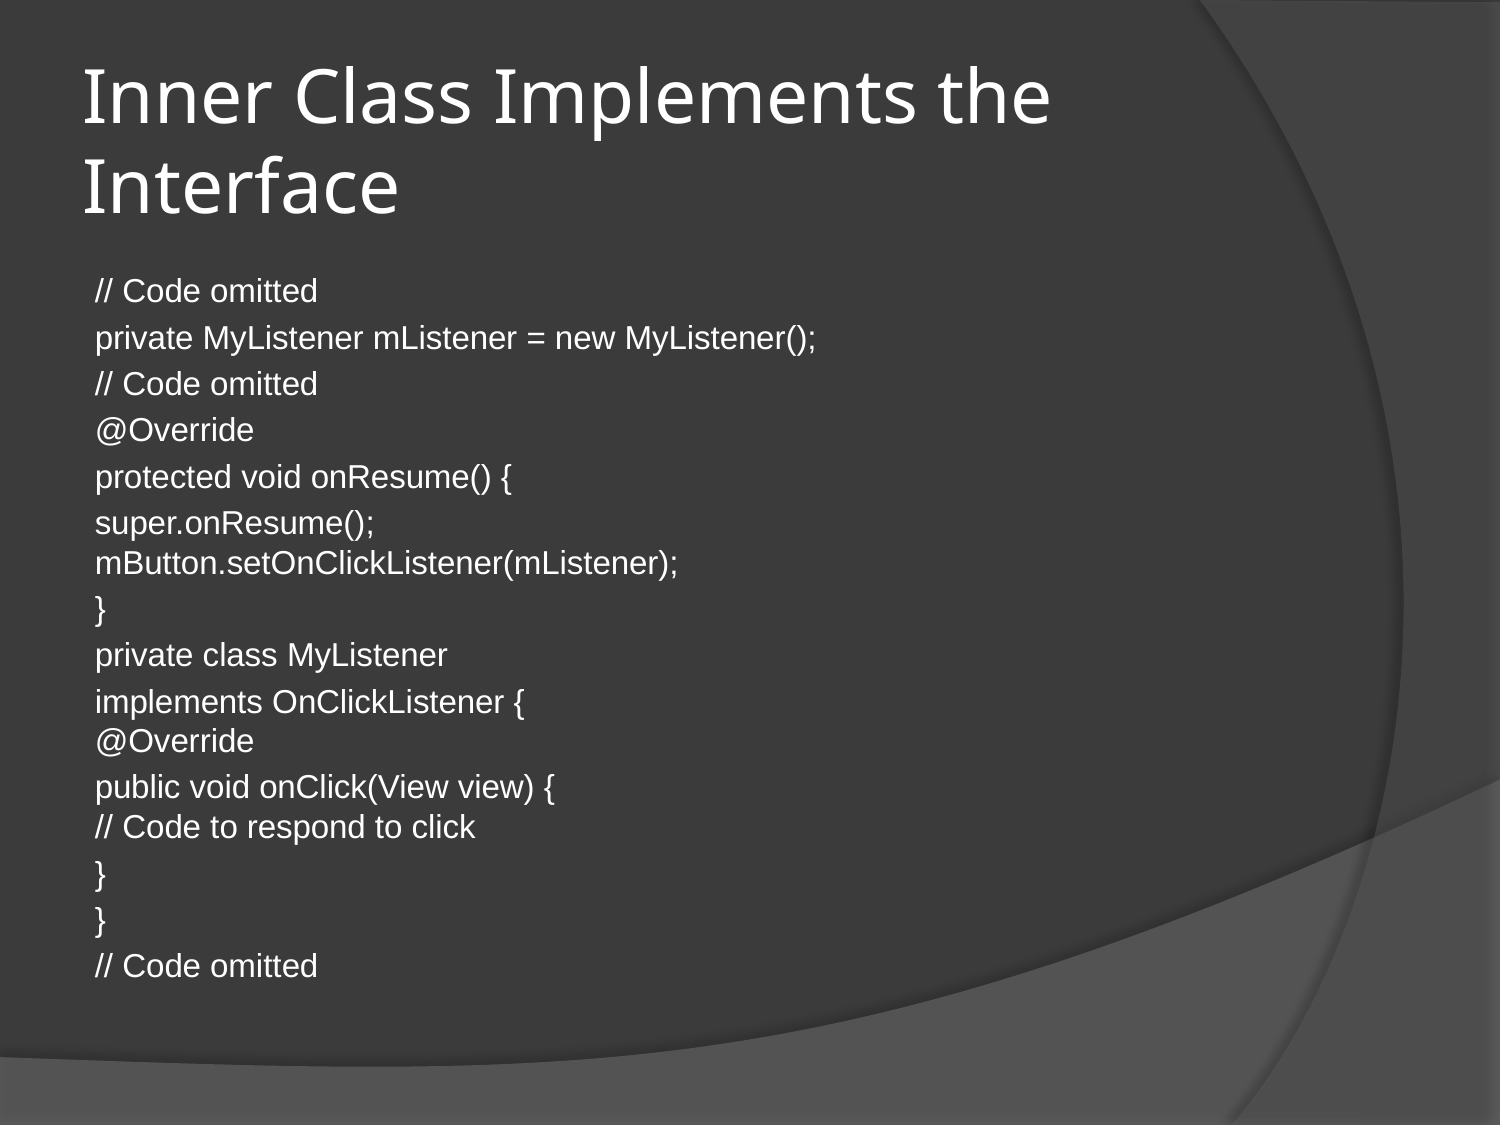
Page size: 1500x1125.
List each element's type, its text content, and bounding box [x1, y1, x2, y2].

title Inner Class Implements the Interface [75, 45, 1300, 233]
list // Code omitted private MyListener mListener = new MyListener(); // Code omitted @Override protected void onResume() { super.onResume(); mButton.setOnClickListener(mListener); } private class MyListener implements OnClickListener { @Override public void onClick(View view) { // Code to respond to click } } // Code omitted [75, 262, 1300, 1005]
